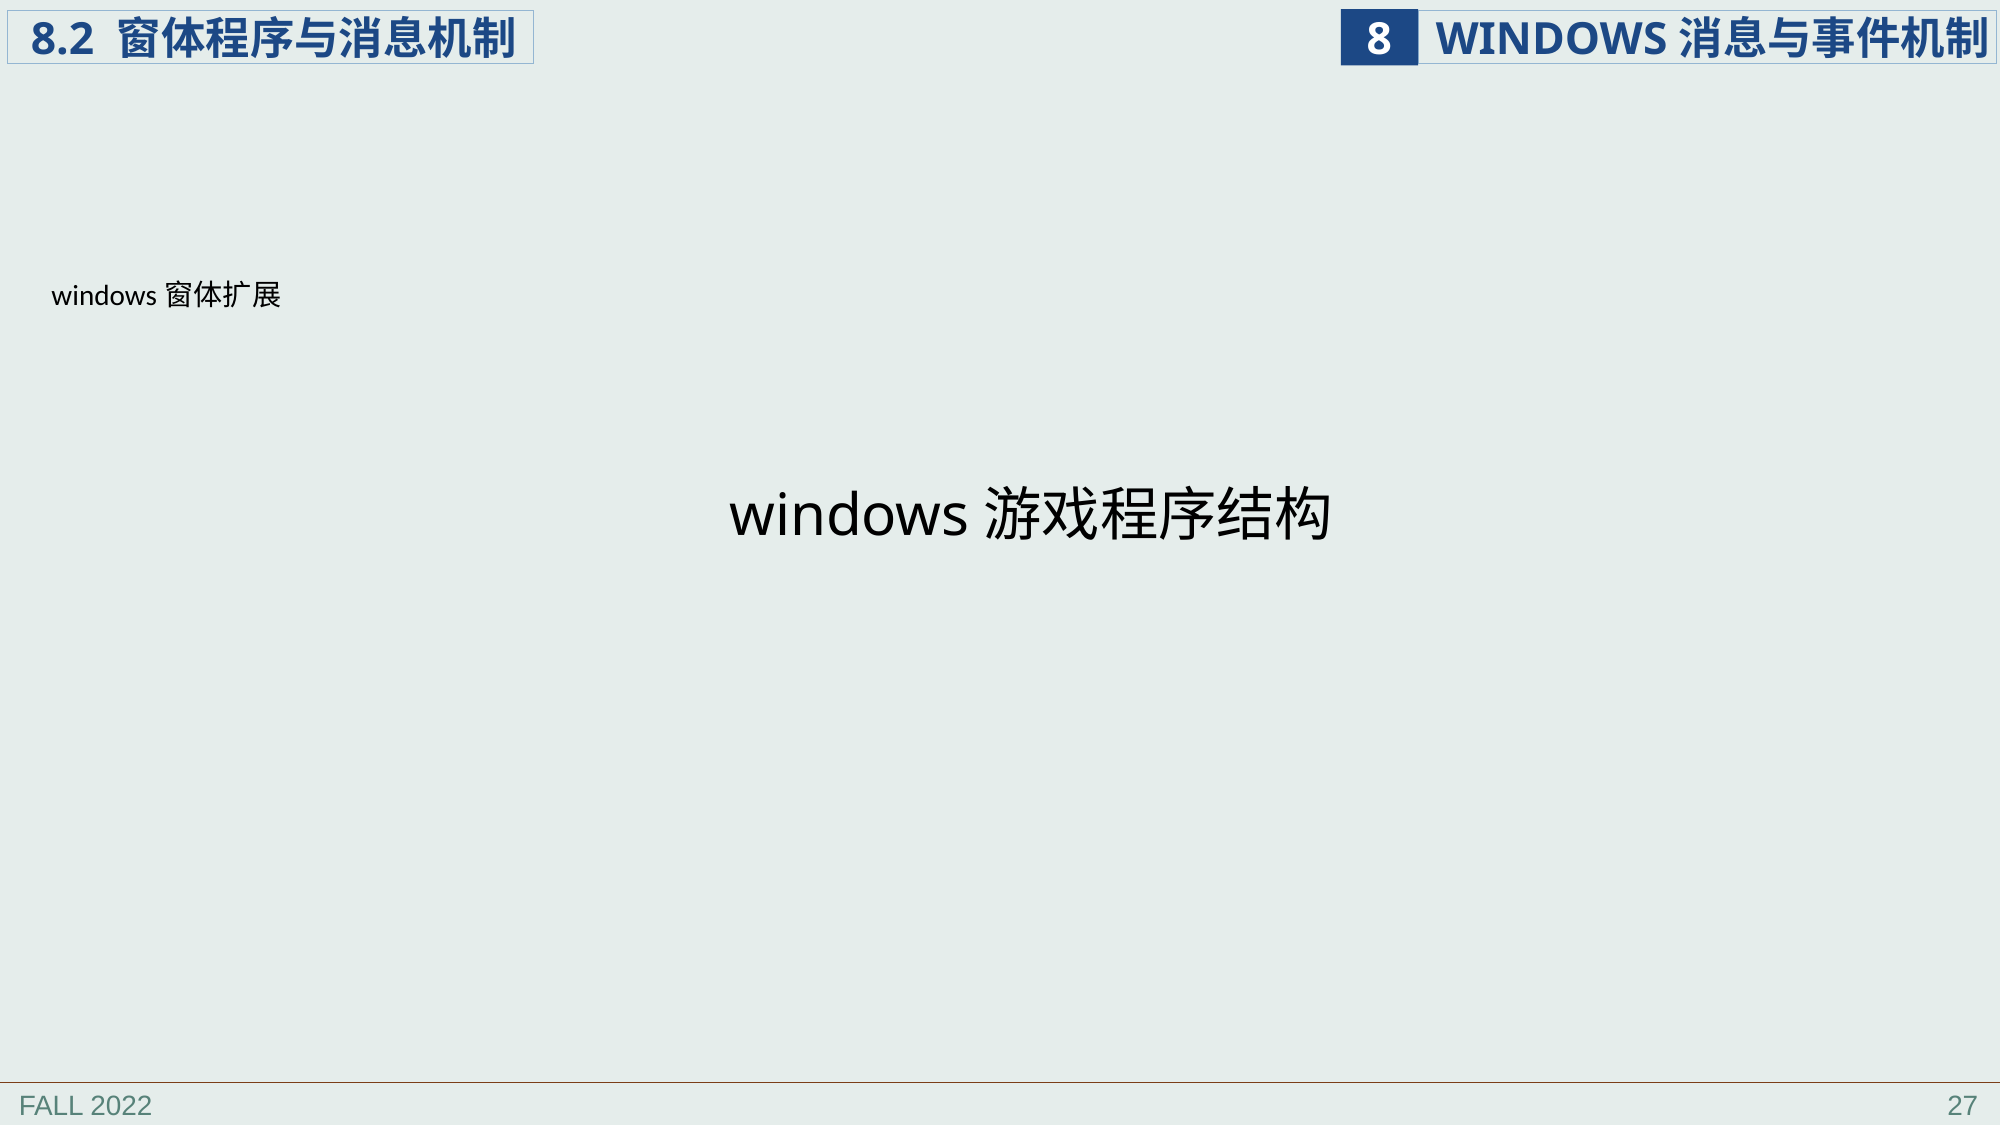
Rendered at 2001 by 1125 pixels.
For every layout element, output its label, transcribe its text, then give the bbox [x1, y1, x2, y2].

title windows窗体扩展 [40, 184, 1018, 403]
list windows游戏程序结构 [702, 471, 1494, 581]
